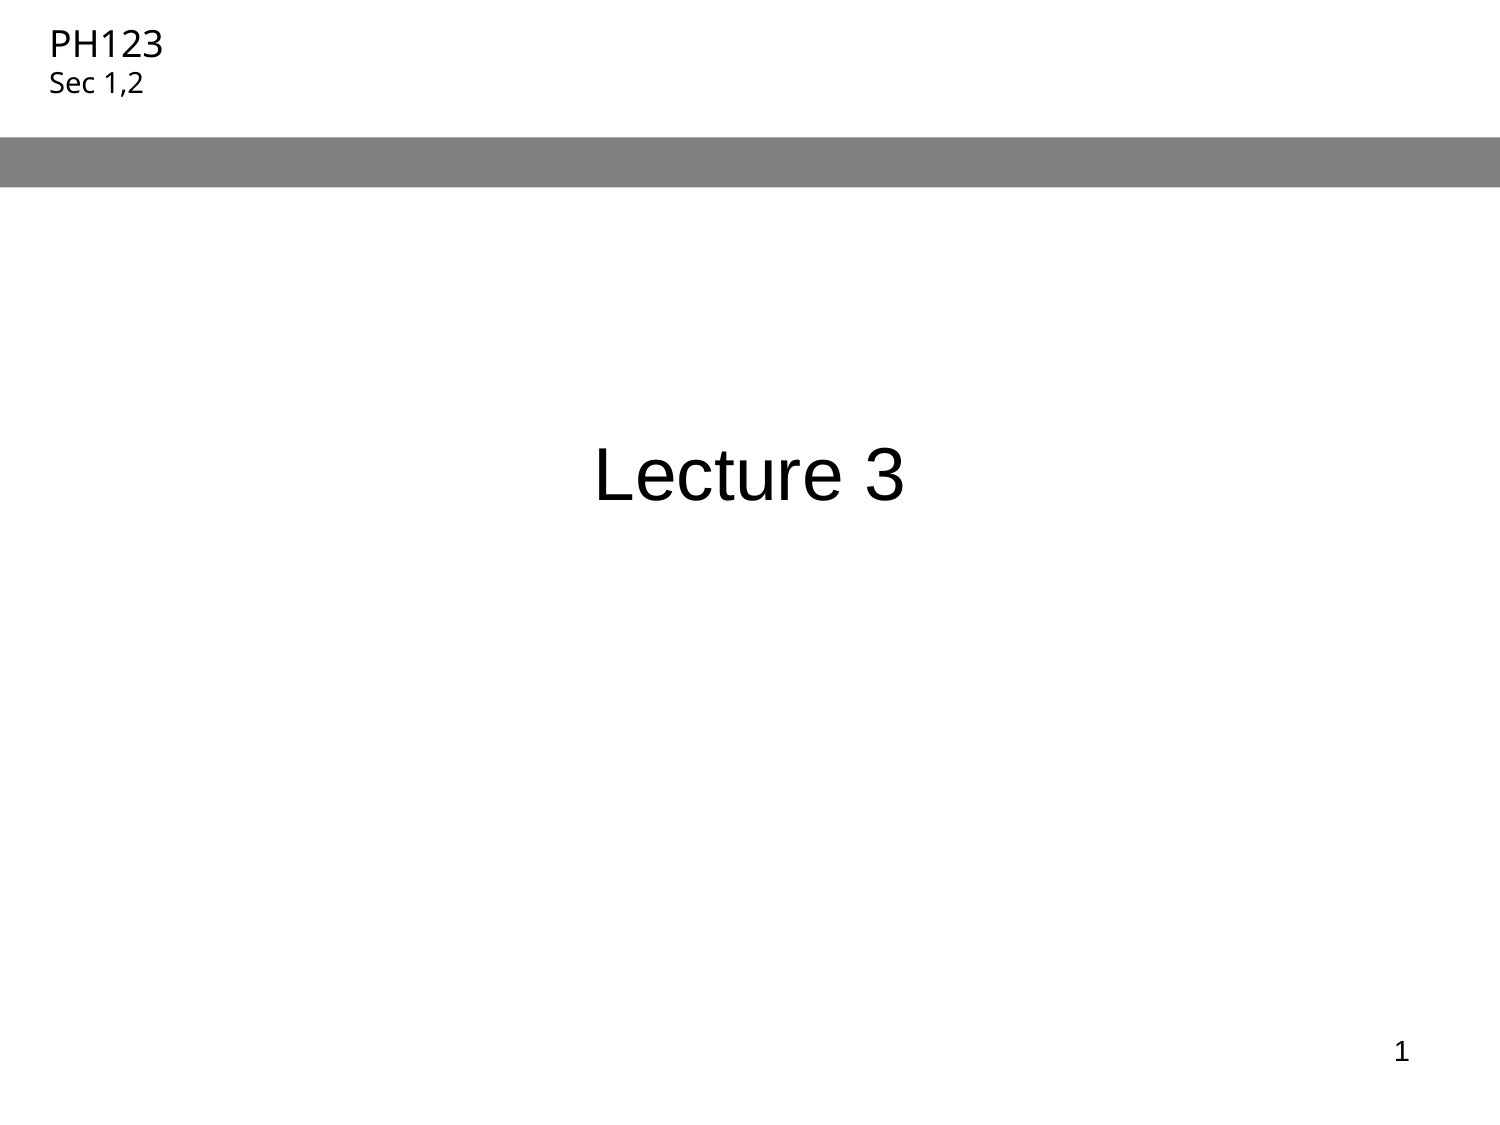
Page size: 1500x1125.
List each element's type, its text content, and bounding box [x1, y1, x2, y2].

slide_number 1 [1074, 1024, 1426, 1103]
title Lecture 3 [112, 349, 1388, 591]
